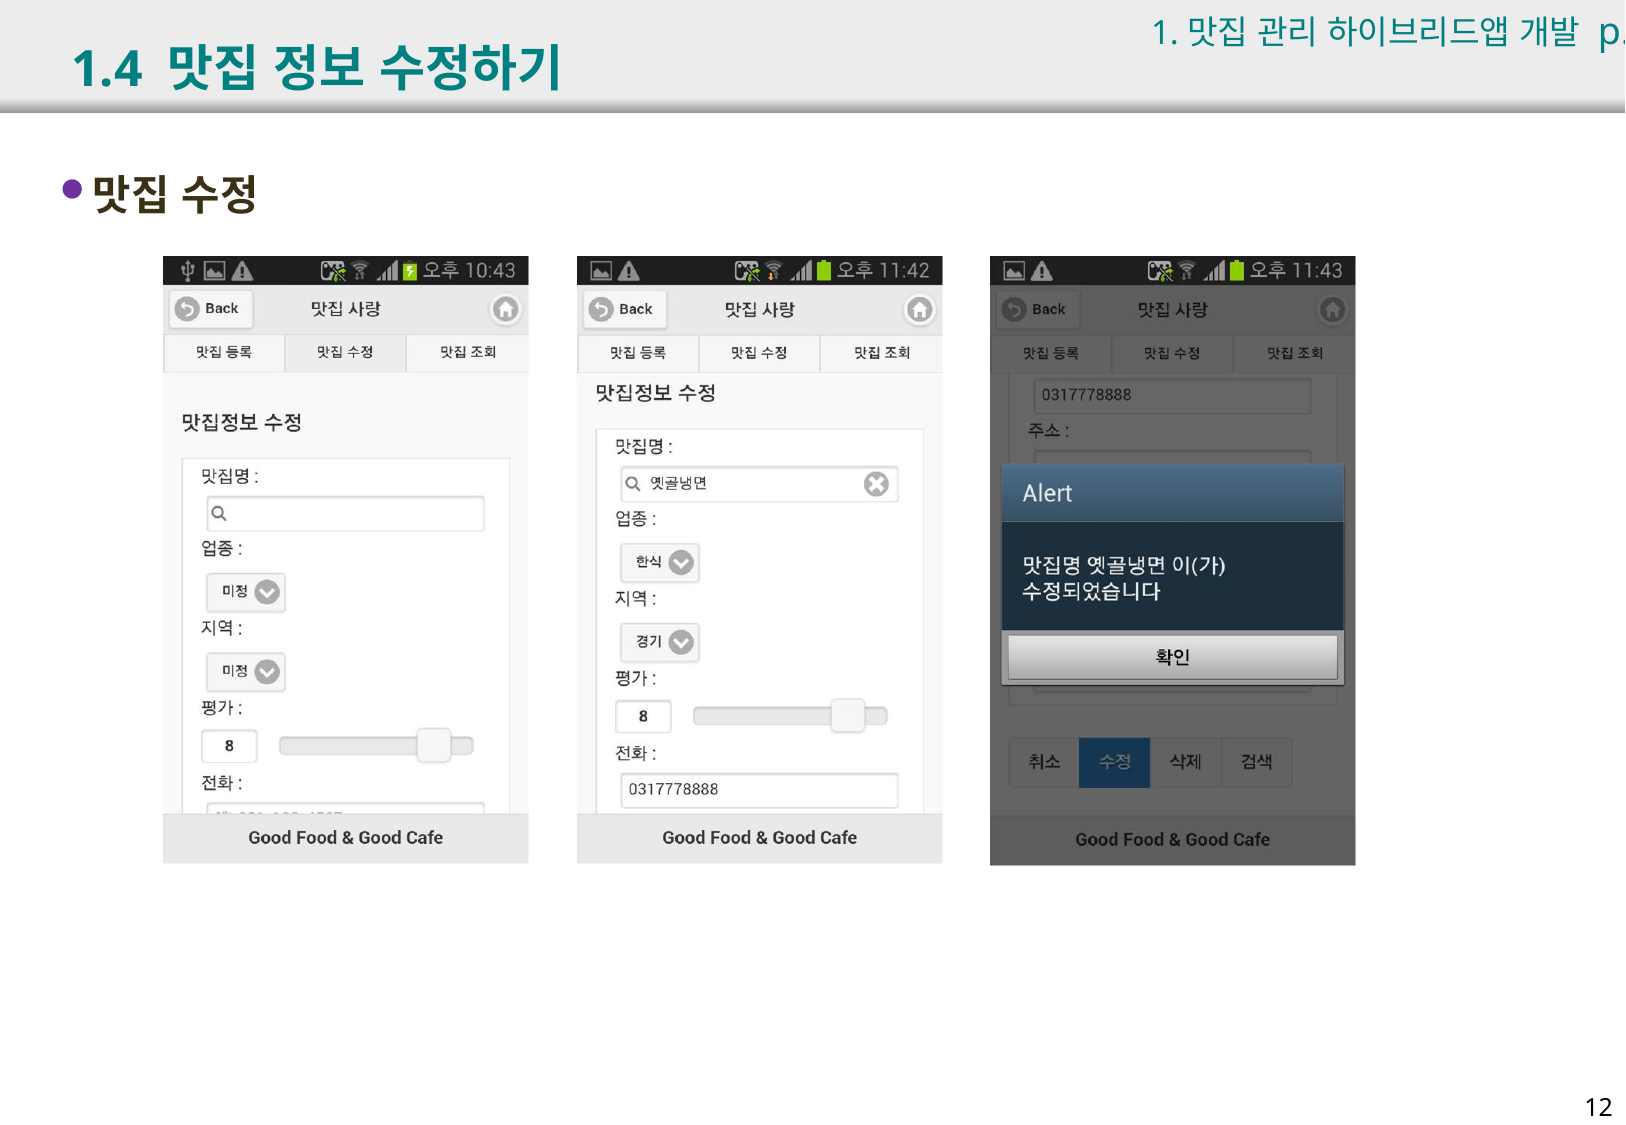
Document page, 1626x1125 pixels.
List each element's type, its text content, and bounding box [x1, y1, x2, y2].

title 1.4 맛집 정보 수정하기 [56, 18, 1545, 115]
text_box 1.맛집 관리 하이브리드앱 개발 p.631 [1136, 0, 1625, 60]
picture [162, 255, 530, 865]
picture [989, 255, 1357, 866]
list 맛집 수정 [44, 160, 1593, 1095]
picture [575, 255, 943, 865]
